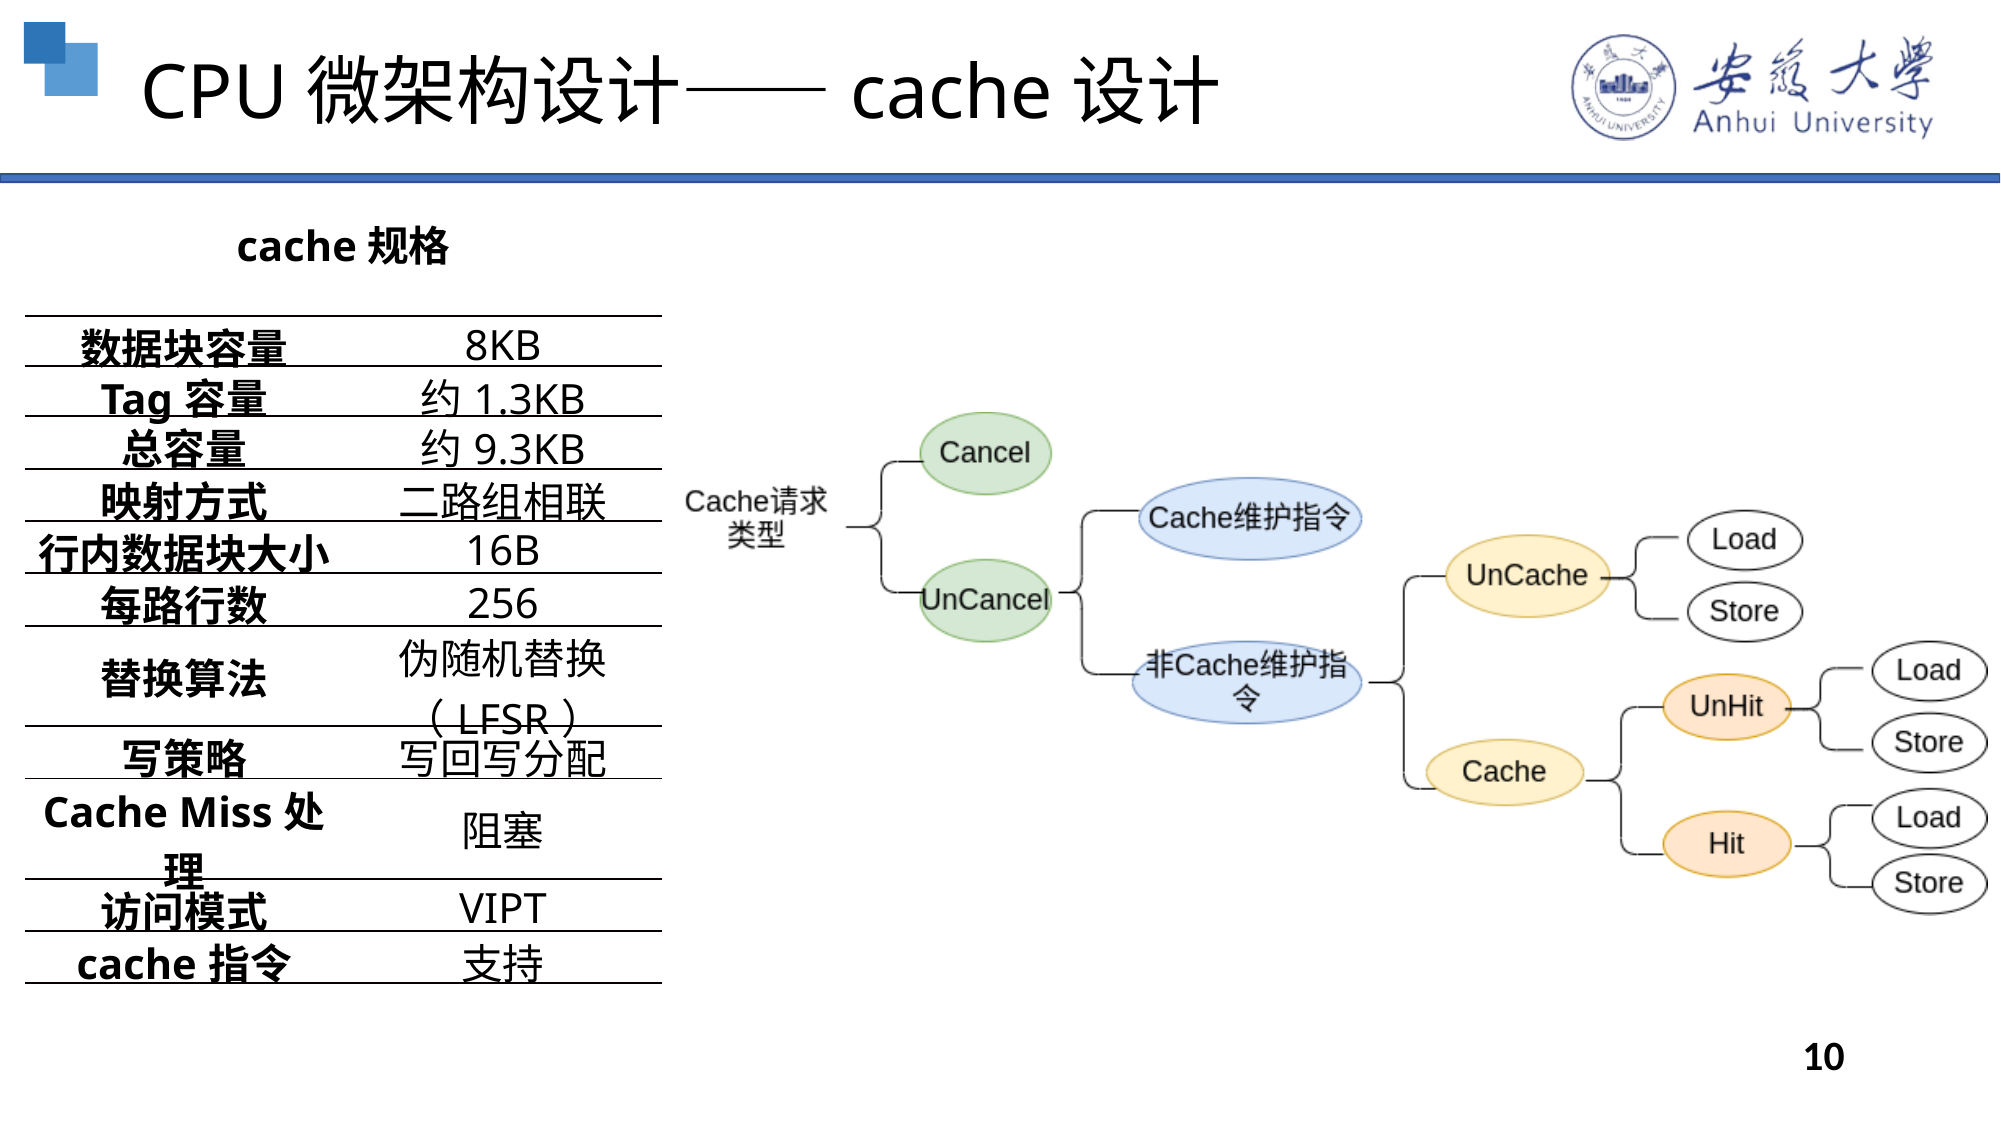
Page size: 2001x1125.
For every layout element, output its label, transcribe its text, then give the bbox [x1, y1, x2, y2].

table_cell 写策略 [25, 727, 344, 778]
table_cell 支持 [344, 932, 662, 982]
table_cell Cache Miss处理 [25, 779, 344, 878]
table_cell 映射方式 [25, 470, 344, 520]
table_cell 256 [344, 574, 662, 625]
table_cell 二路组相联 [344, 470, 662, 520]
table_cell 替换算法 [25, 627, 344, 725]
table_cell VIPT [344, 880, 662, 930]
table_cell 行内数据块大小 [25, 522, 344, 572]
picture [1570, 34, 1935, 141]
table_cell 约9.3KB [344, 417, 662, 468]
table_cell Tag容量 [25, 367, 344, 415]
table_cell 写回写分配 [344, 727, 662, 778]
slide_number 10 [1798, 1037, 1850, 1125]
table_cell 总容量 [25, 417, 344, 468]
table_cell 约1.3KB [344, 367, 662, 415]
text_box [1779, 1012, 1868, 1101]
text_box cache规格 [216, 212, 472, 278]
table_cell 每路行数 [25, 574, 344, 625]
table_cell 伪随机替换 （LFSR） [344, 627, 662, 725]
table_cell 阻塞 [344, 779, 662, 878]
table_cell cache指令 [25, 932, 344, 982]
table_header 8KB [344, 317, 662, 365]
table_cell 访问模式 [25, 880, 344, 930]
picture [674, 412, 1988, 916]
title CPU微架构设计——cache设计 [138, 41, 1328, 232]
table_cell 16B [344, 522, 662, 572]
table_header 数据块容量 [25, 317, 344, 365]
